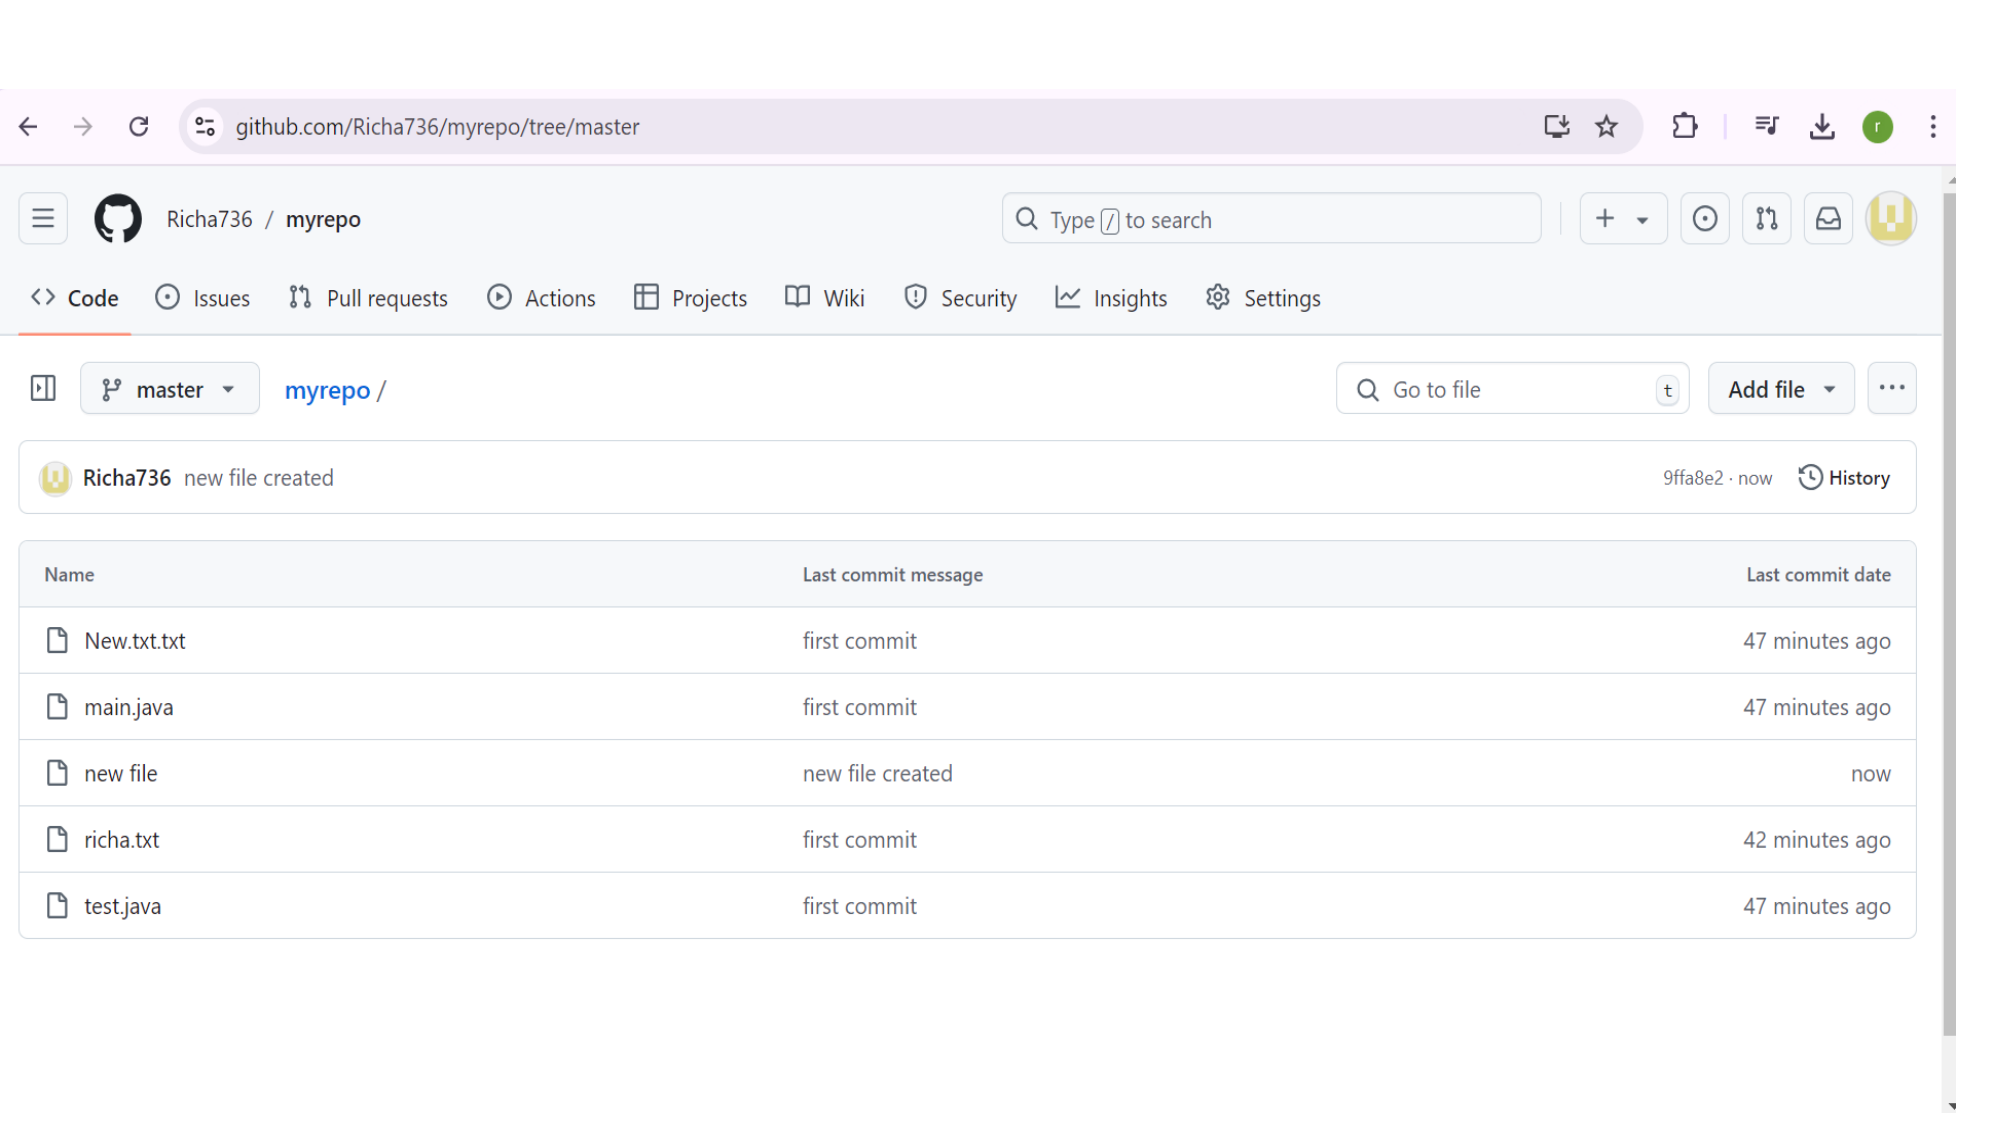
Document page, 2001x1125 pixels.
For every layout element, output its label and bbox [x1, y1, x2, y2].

list [0, 88, 1956, 1113]
